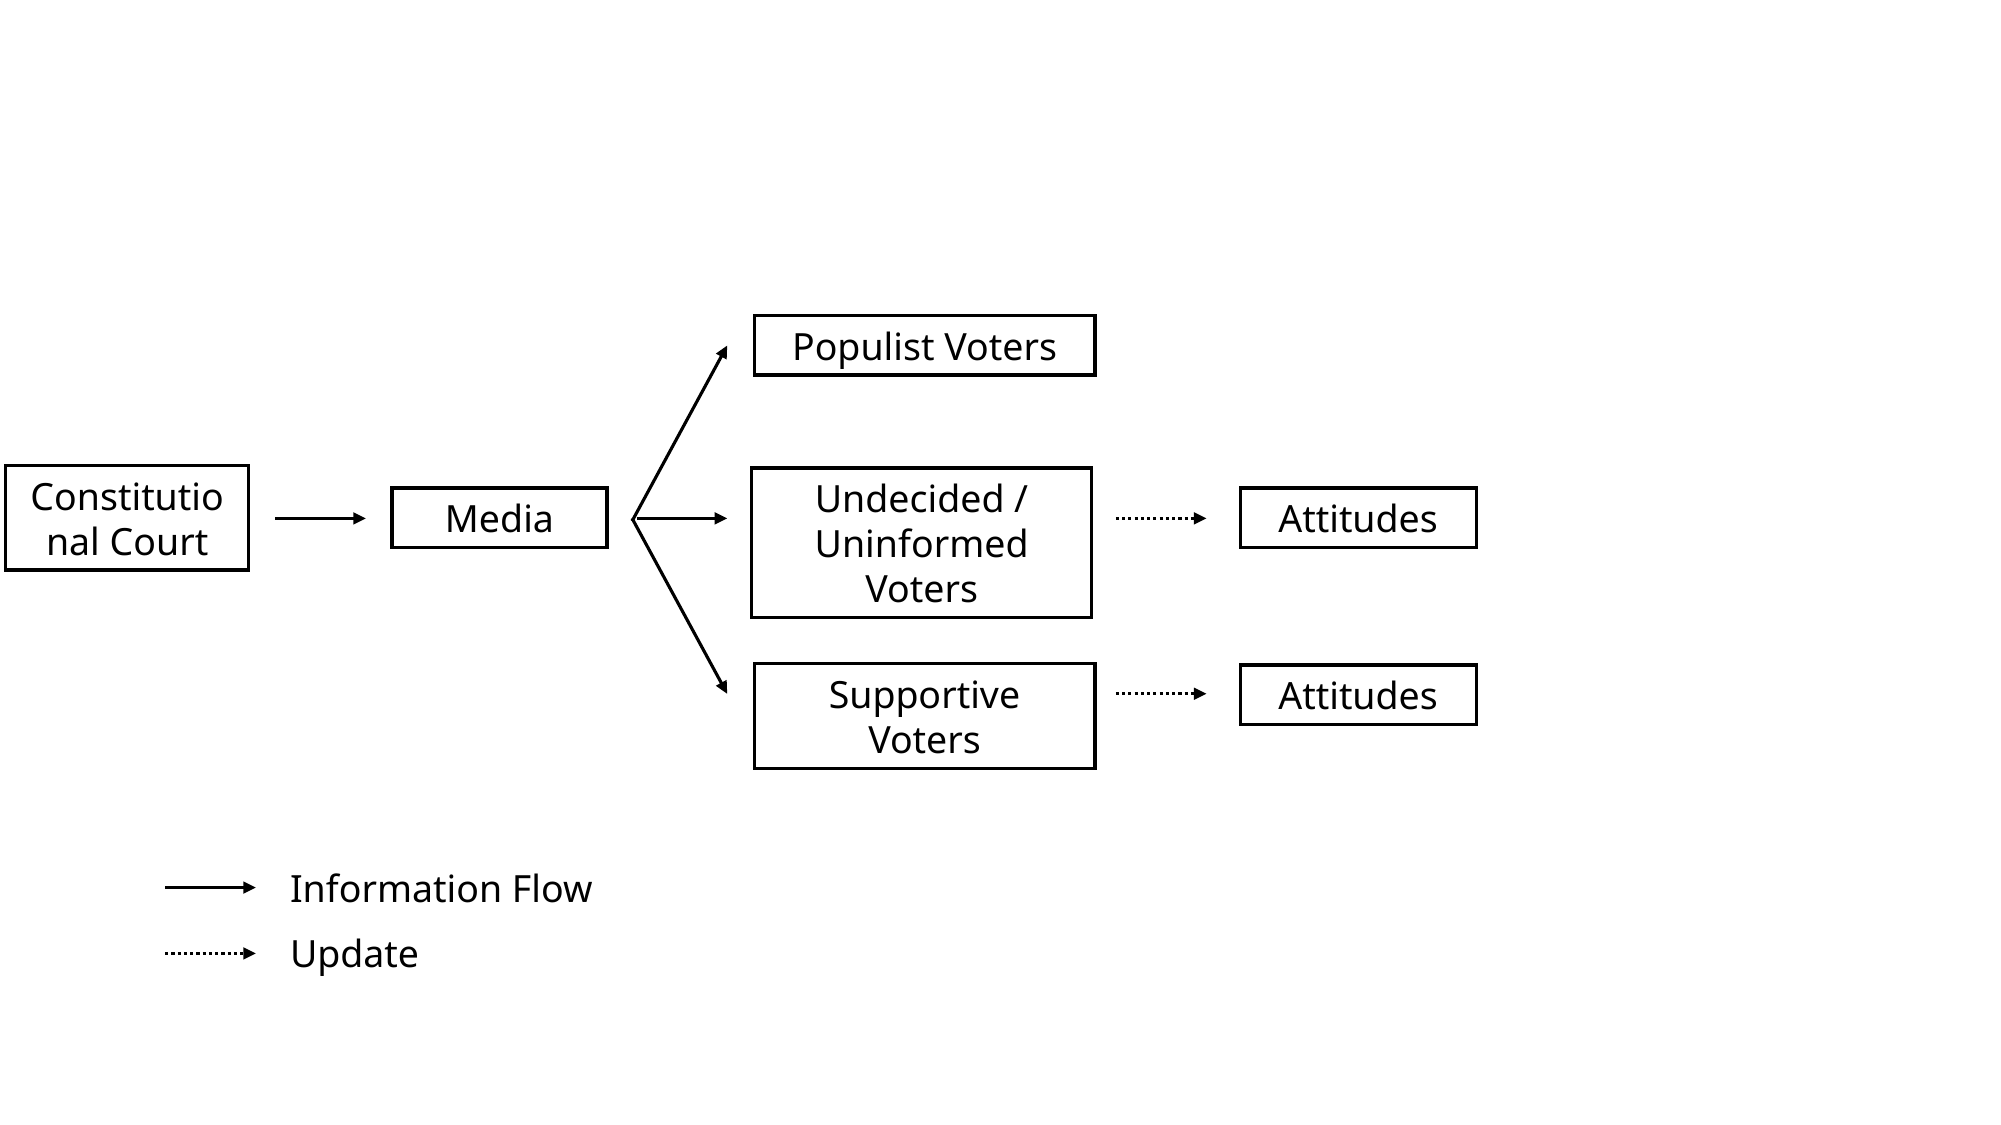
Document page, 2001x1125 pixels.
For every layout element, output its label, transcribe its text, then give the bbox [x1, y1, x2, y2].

text_box Populist Voters [753, 314, 1096, 376]
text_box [165, 857, 1276, 984]
text_box Media [391, 487, 608, 549]
text_box Constitutional Court [4, 464, 250, 571]
text_box Undecided / Uninformed Voters [750, 467, 1093, 619]
text_box Attitudes [1239, 664, 1477, 726]
text_box Supportive Voters [753, 662, 1096, 769]
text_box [632, 345, 728, 694]
text_box Attitudes [1239, 487, 1477, 549]
